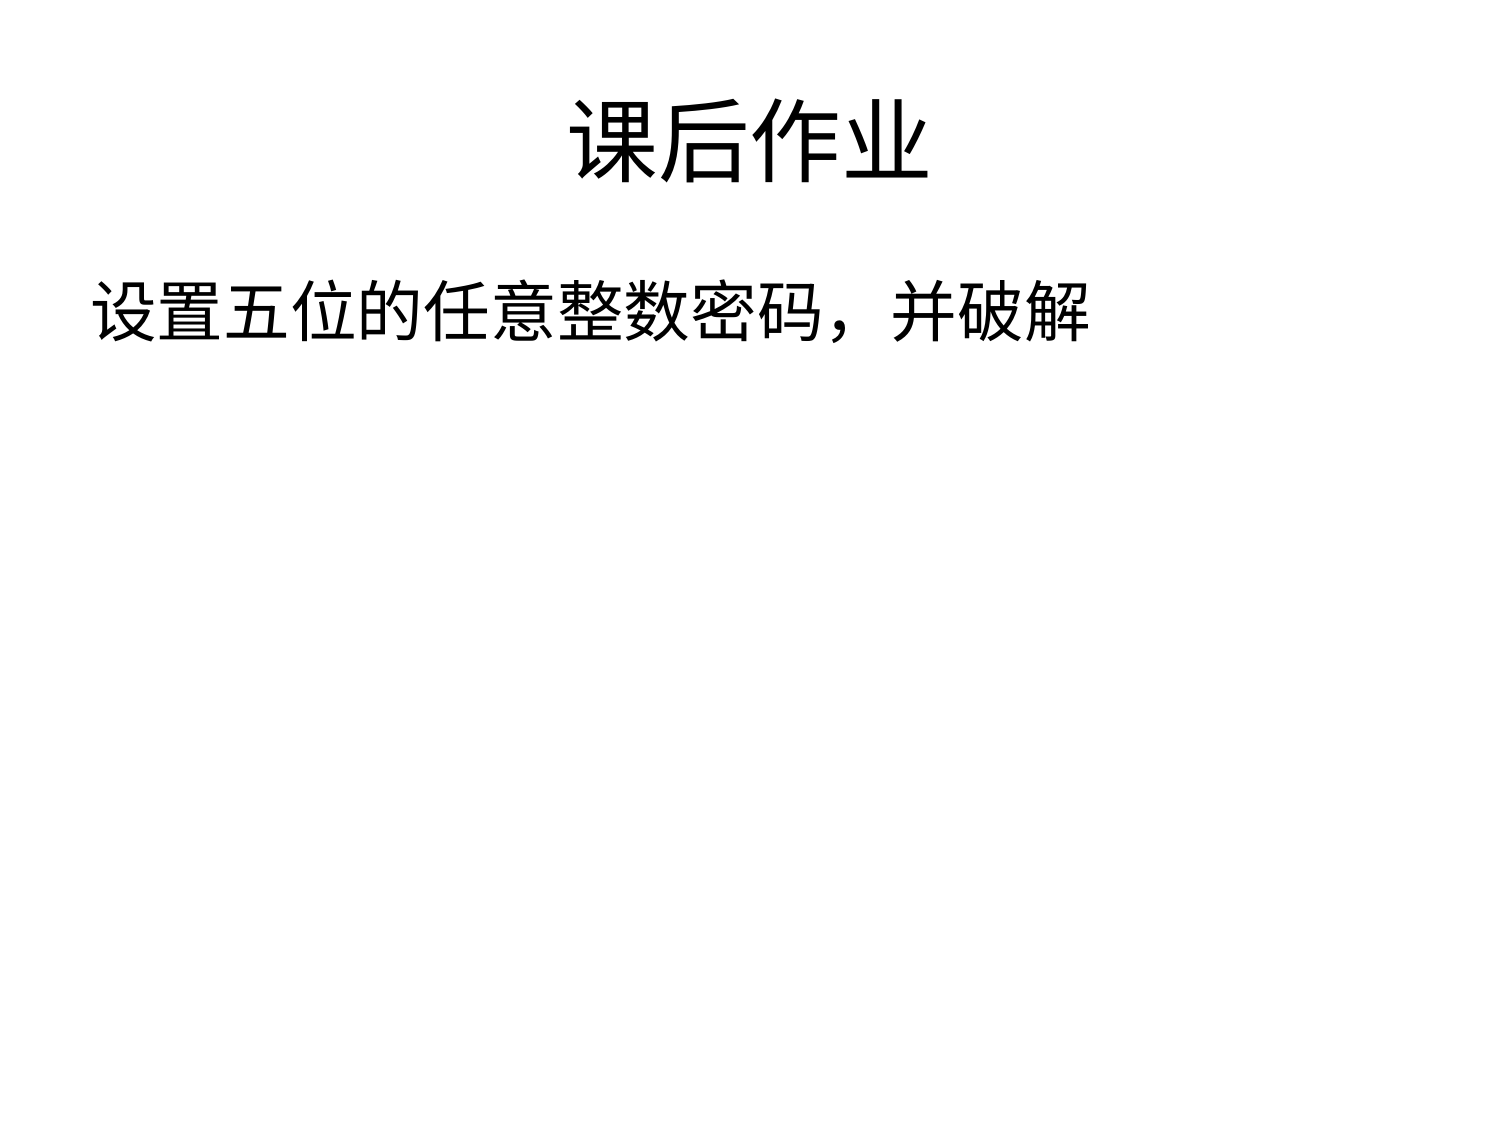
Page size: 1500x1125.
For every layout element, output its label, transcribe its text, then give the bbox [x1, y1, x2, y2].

title 课后作业 [74, 44, 1426, 233]
list 设置五位的任意整数密码，并破解 [74, 262, 1426, 1006]
